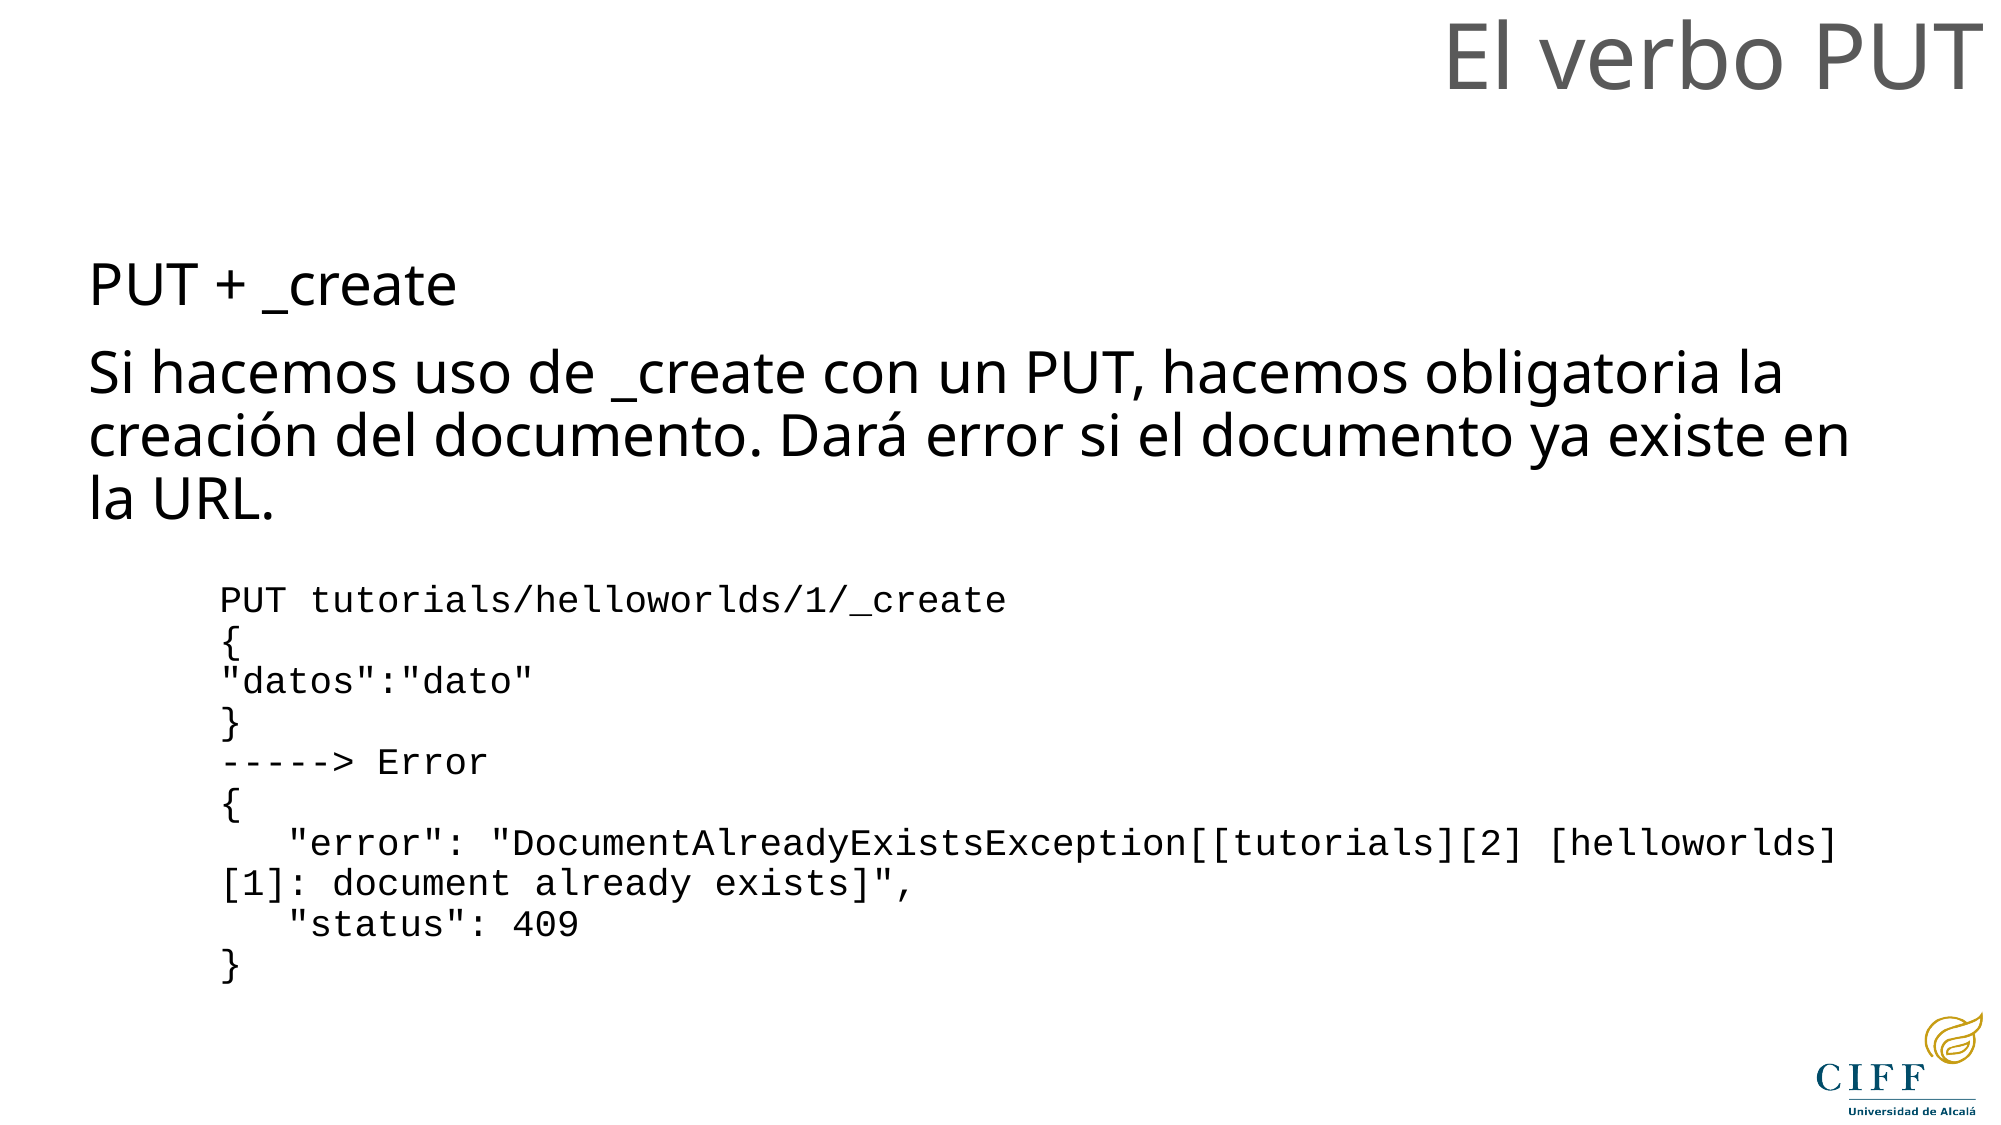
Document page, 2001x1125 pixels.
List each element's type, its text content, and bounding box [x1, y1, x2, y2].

list PUT + _create Si hacemos uso de _create con un PUT, hacemos obligatoria la creación del documento. Dará error si el documento ya existe en la URL. PUT tutorials/helloworlds/1/_create { "datos":"dato" } -----> Error { "error": "DocumentAlreadyExistsException[[tutorials][2] [helloworlds][1]: document already exists]", "status": 409 } [73, 172, 1927, 1068]
list El verbo PUT [0, 0, 2000, 119]
picture [1789, 990, 2001, 1125]
